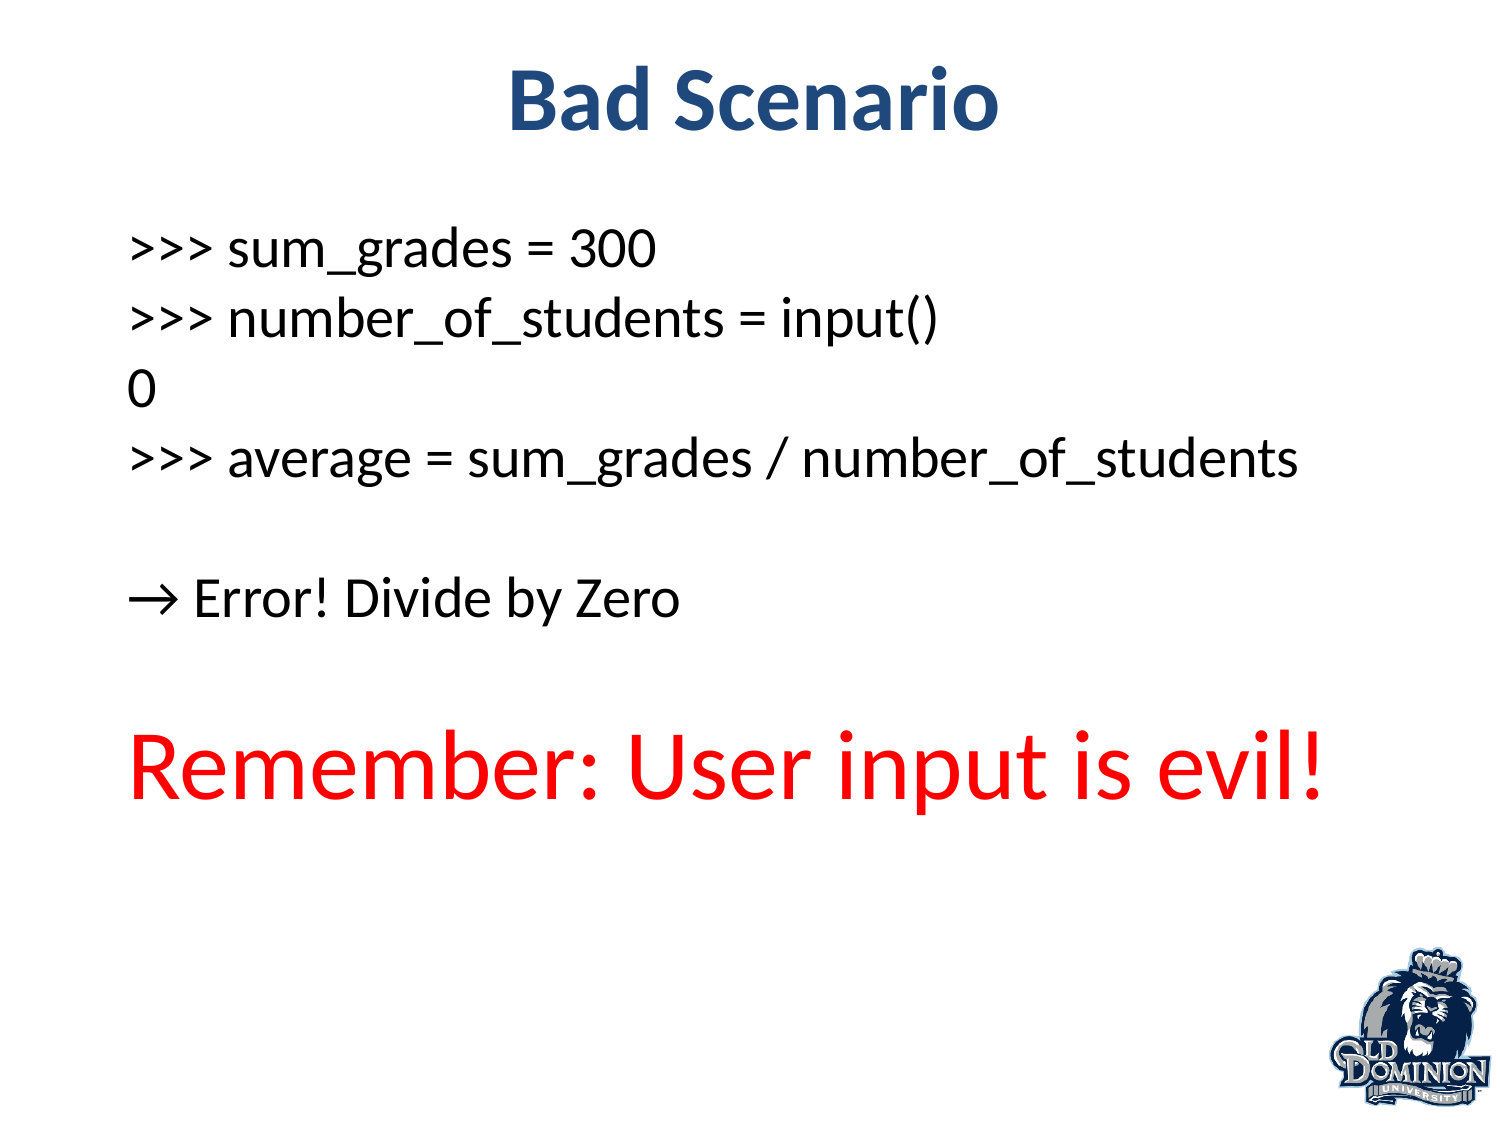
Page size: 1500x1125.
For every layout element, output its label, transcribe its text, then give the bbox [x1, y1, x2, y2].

title Bad Scenario [75, 12, 1434, 175]
picture [1319, 937, 1493, 1125]
text_box >>> sum_grades = 300 >>> number_of_students = input() 0 >>> average = sum_grades / number_of_students → Error! Divide by Zero Remember: User input is evil! [112, 202, 1463, 834]
